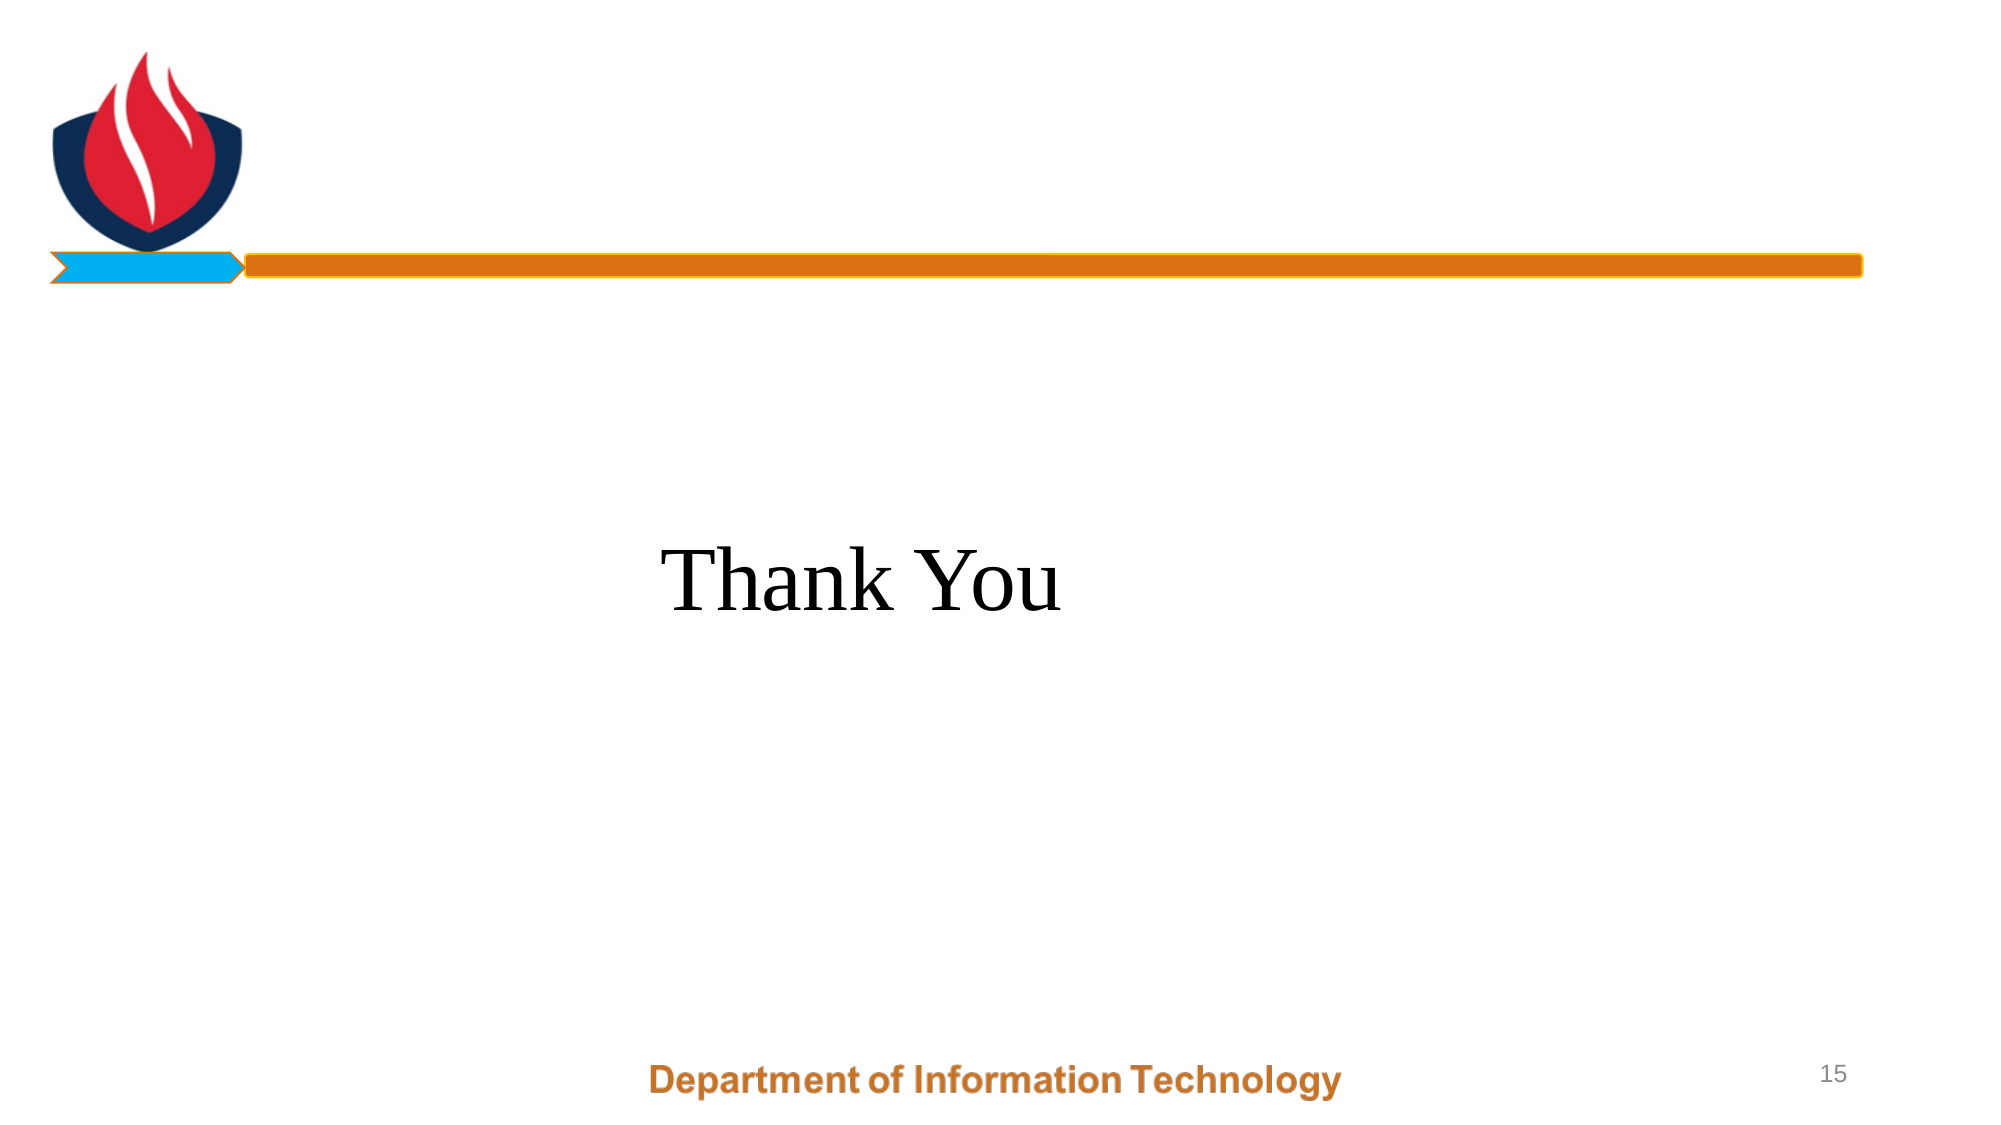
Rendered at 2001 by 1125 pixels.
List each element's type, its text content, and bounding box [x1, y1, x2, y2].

text_box 💐 Thank You 💐 [551, 511, 1391, 637]
picture [52, 52, 245, 261]
picture [625, 1043, 1374, 1125]
slide_number 15 [1412, 1042, 1863, 1103]
